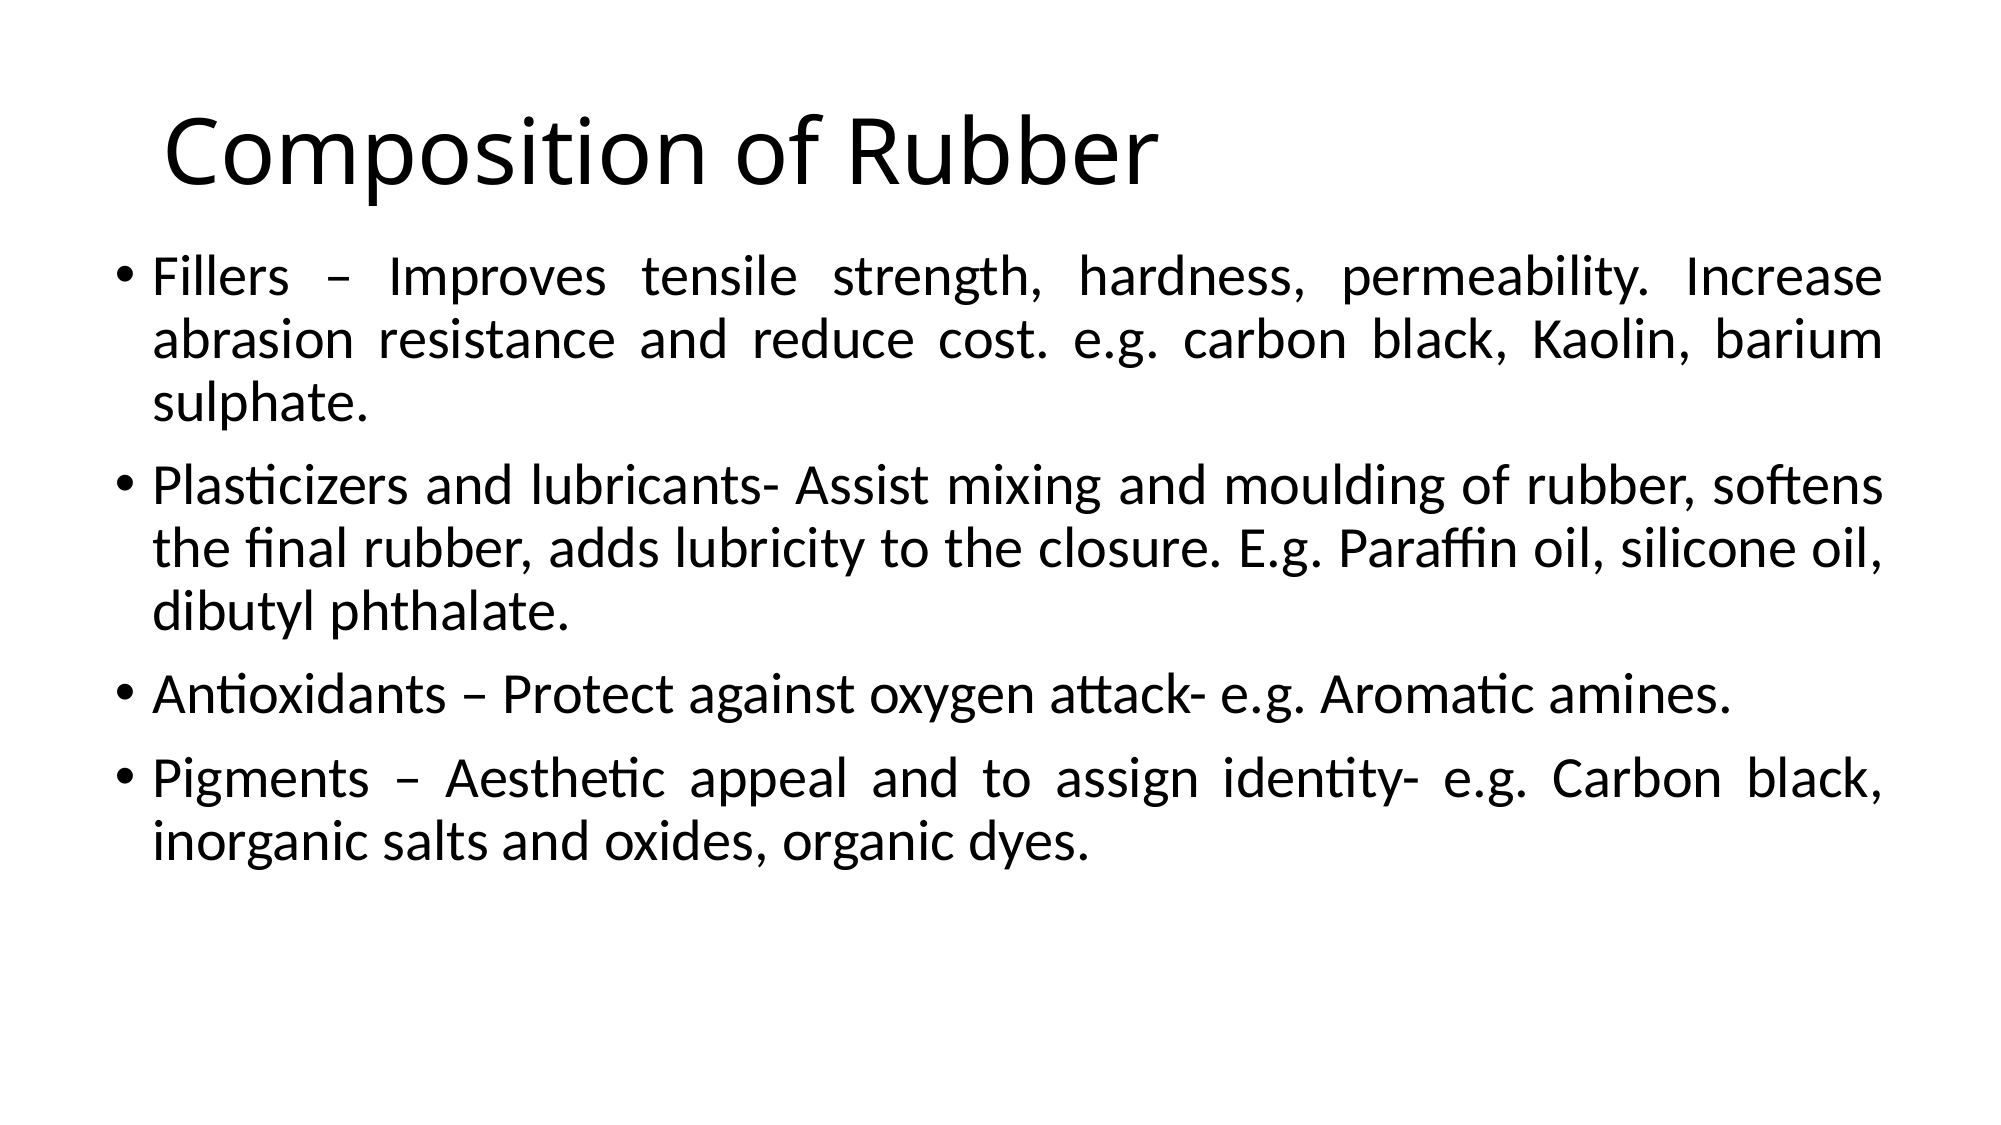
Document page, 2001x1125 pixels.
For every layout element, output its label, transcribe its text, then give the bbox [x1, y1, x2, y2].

title Composition of Rubber [99, 87, 1900, 222]
list Fillers – Improves tensile strength, hardness, permeability. Increase abrasion resistance and reduce cost. e.g. carbon black, Kaolin, barium sulphate. Plasticizers and lubricants- Assist mixing and moulding of rubber, softens the final rubber, adds lubricity to the closure. E.g. Paraffin oil, silicone oil, dibutyl phthalate. Antioxidants – Protect against oxygen attack- e.g. Aromatic amines. Pigments – Aesthetic appeal and to assign identity- e.g. Carbon black, inorganic salts and oxides, organic dyes. [99, 237, 1900, 1063]
